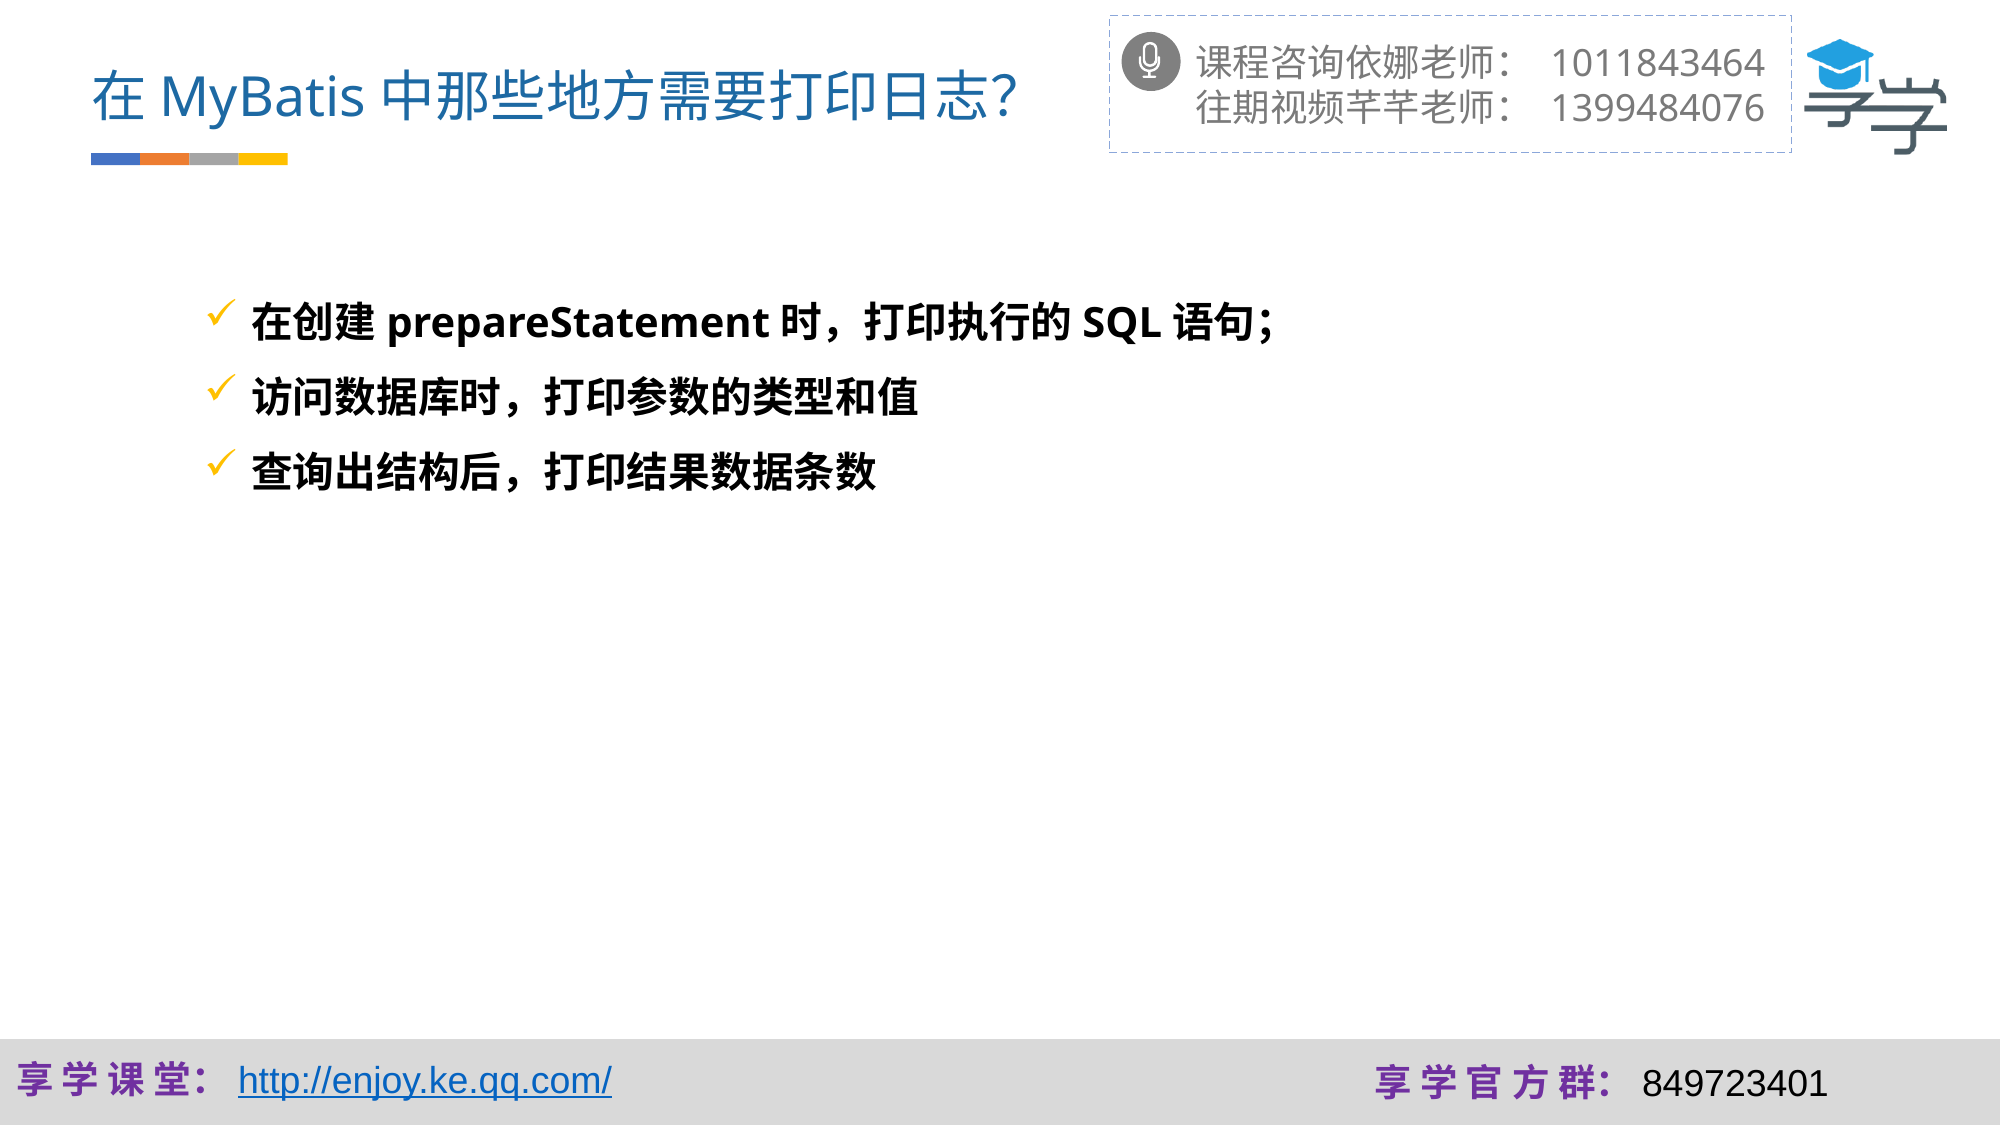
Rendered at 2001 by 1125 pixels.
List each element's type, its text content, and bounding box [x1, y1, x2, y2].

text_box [1109, 15, 1792, 153]
text_box 在创建prepareStatement时，打印执行的SQL语句； 访问数据库时，打印参数的类型和值 查询出结构后，打印结果数据条数 [189, 263, 1422, 504]
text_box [1121, 31, 1783, 138]
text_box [90, 152, 288, 166]
text_box 在MyBatis中那些地方需要打印日志？ [91, 60, 1024, 128]
picture [1799, 20, 1952, 173]
